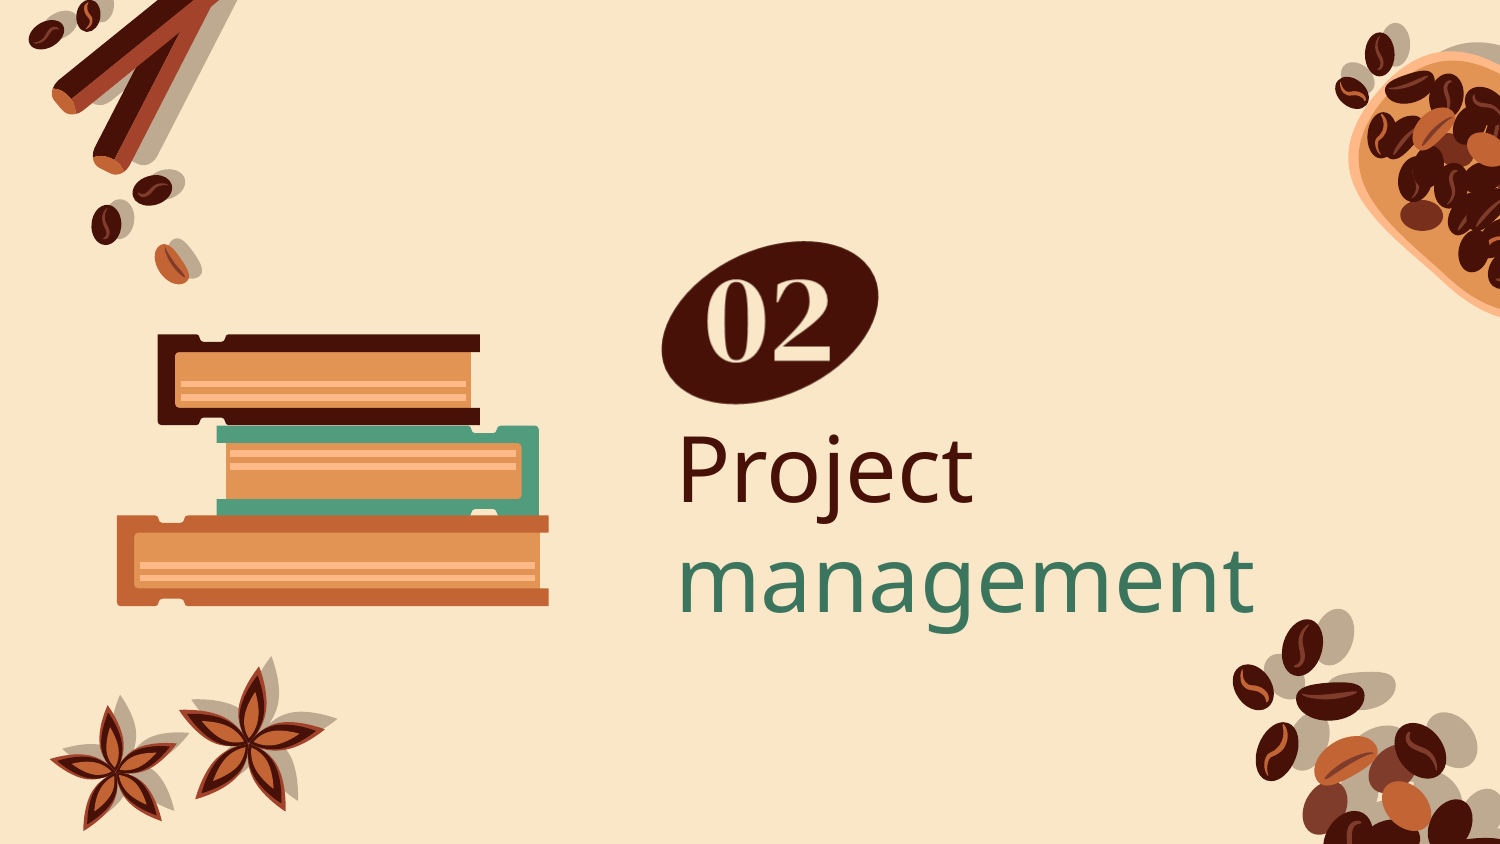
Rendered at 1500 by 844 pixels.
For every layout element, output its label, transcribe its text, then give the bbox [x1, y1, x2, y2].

title Project management [659, 538, 1414, 647]
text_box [25, 0, 381, 285]
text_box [1298, 0, 1500, 454]
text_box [49, 655, 338, 832]
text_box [1230, 605, 1500, 844]
picture [629, 208, 911, 474]
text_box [116, 334, 549, 607]
